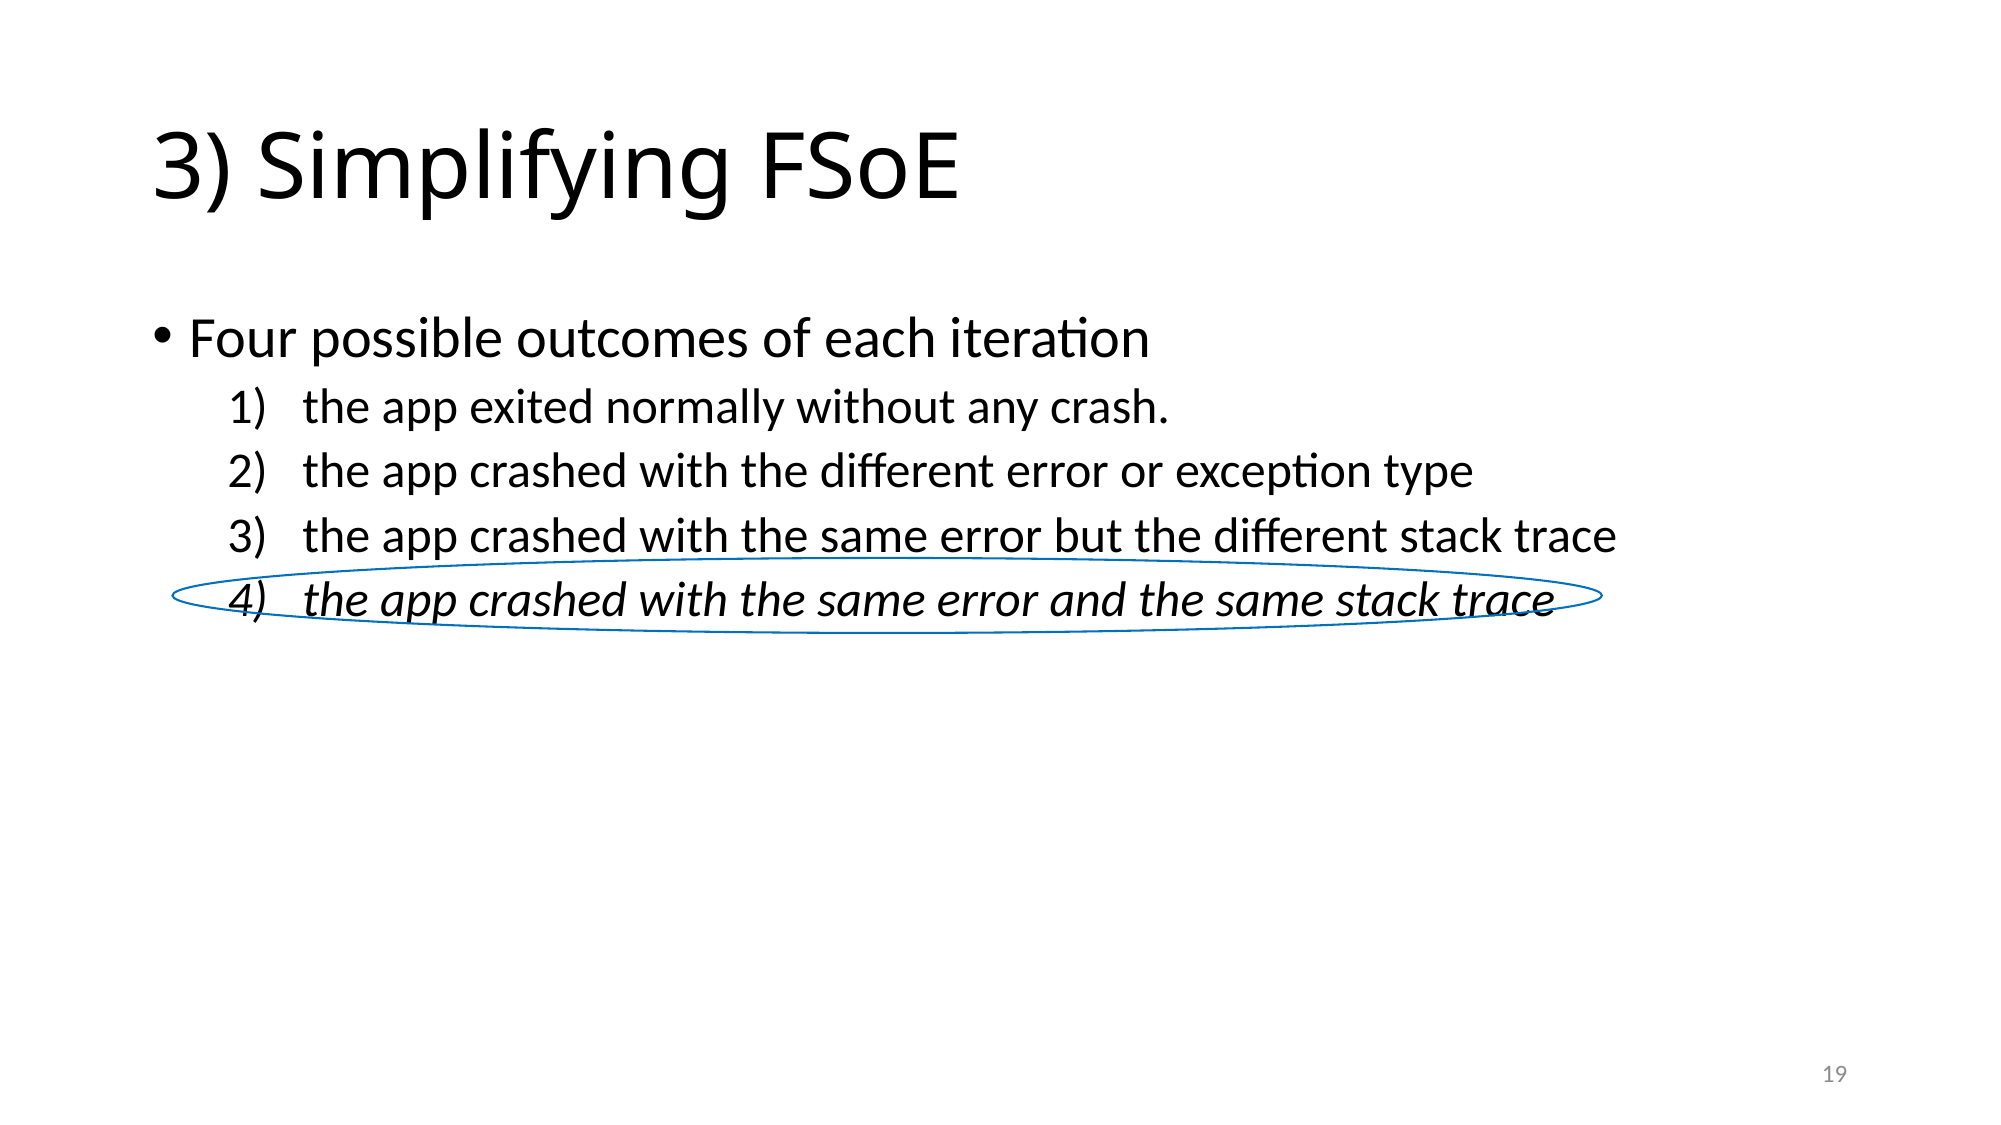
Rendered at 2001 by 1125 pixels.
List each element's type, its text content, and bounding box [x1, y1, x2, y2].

list Four possible outcomes of each iteration the app exited normally without any crash. the app crashed with the different error or exception type the app crashed with the same error but the different stack trace the app crashed with the same error and the same stack trace [137, 299, 1863, 1014]
title 3) Simplifying FSoE [137, 59, 1863, 278]
text_box [171, 556, 1604, 634]
slide_number 19 [1412, 1042, 1863, 1103]
